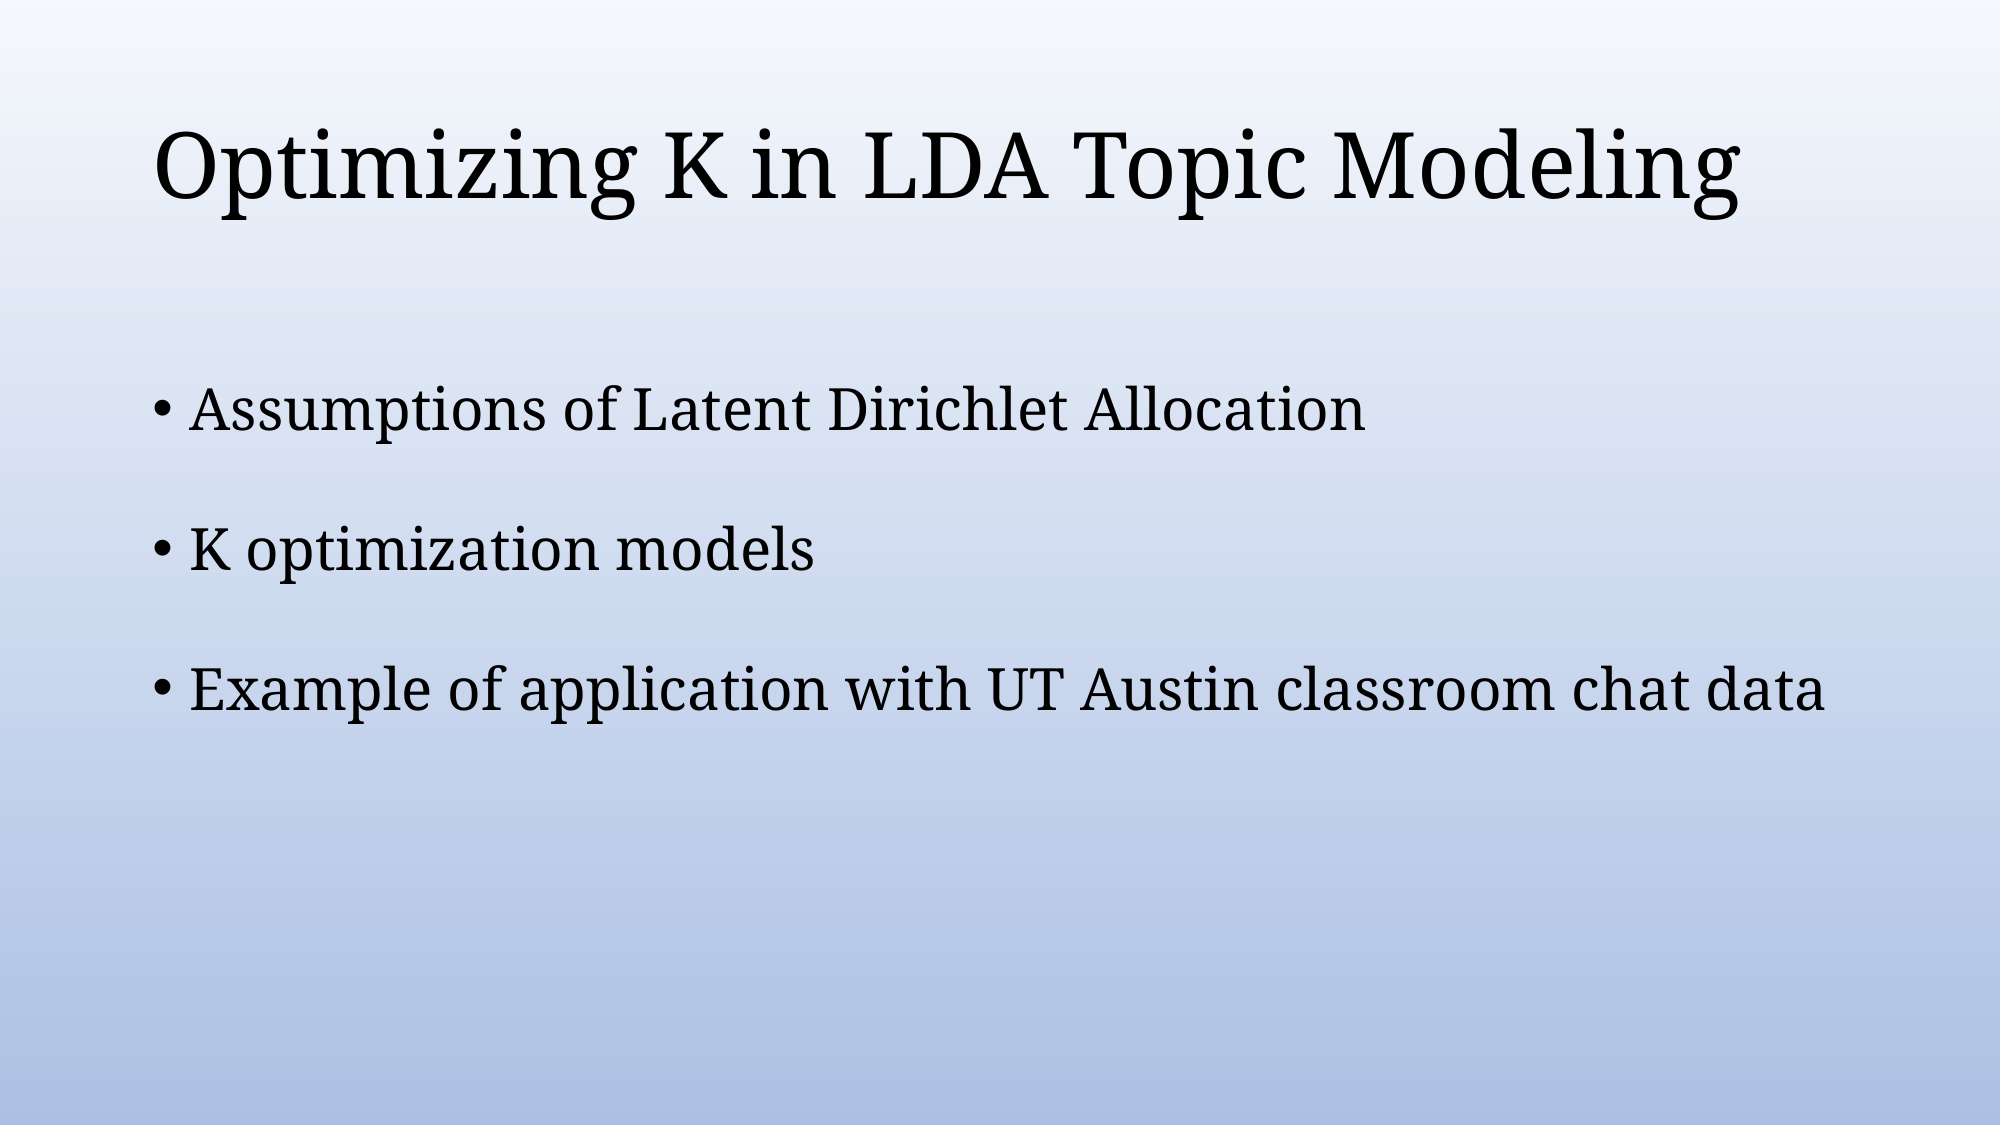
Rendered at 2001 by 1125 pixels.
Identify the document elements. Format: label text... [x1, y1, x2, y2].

title Optimizing K in LDA Topic Modeling [137, 59, 1863, 278]
list Assumptions of Latent Dirichlet Allocation K optimization models Example of application with UT Austin classroom chat data [137, 316, 1863, 1014]
